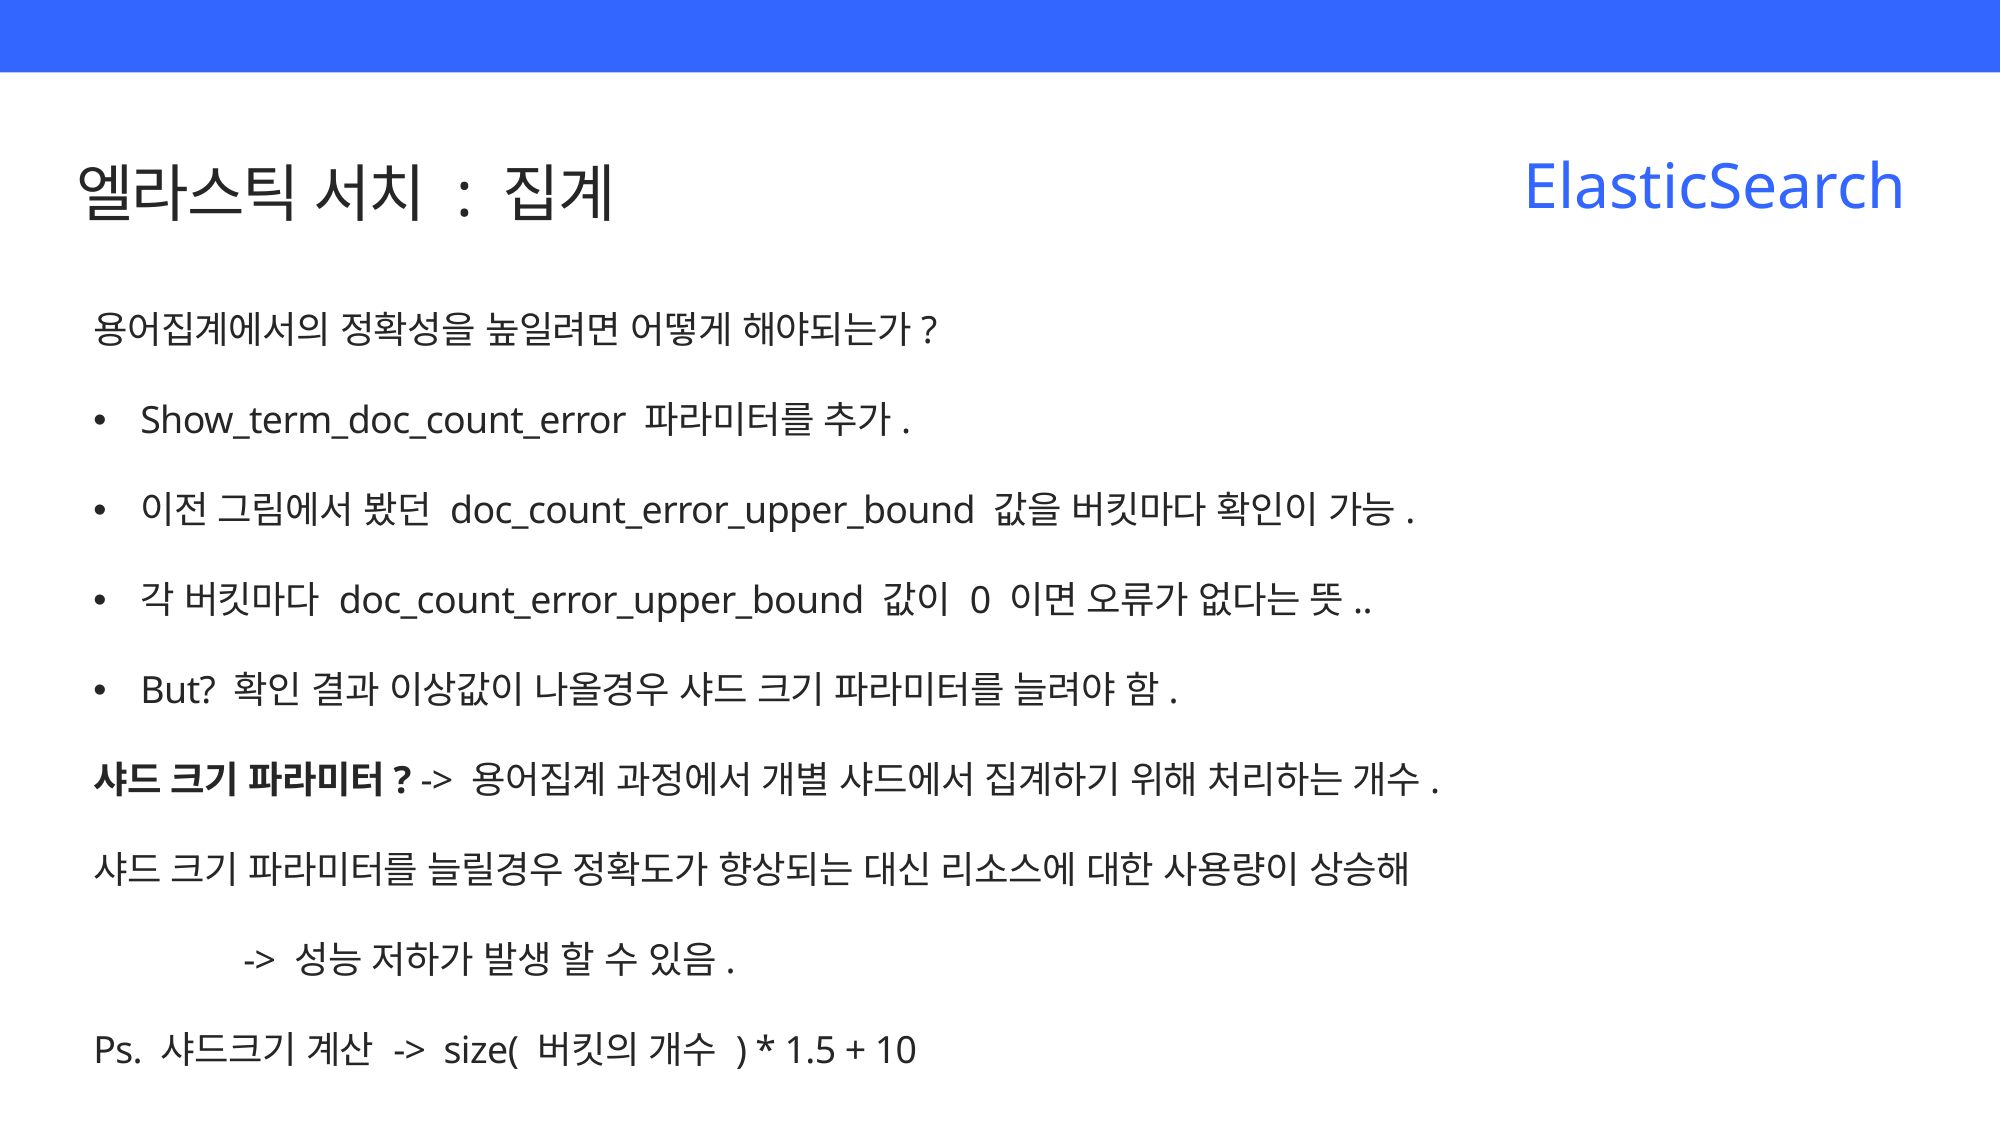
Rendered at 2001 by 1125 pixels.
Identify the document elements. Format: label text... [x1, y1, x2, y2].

text_box 엘라스틱 서치 : 집계 [61, 139, 771, 235]
text_box 용어집계에서의 정확성을 높일려면 어떻게 해야되는가? Show_term_doc_count_error 파라미터를 추가. 이전 그림에서 봤던 doc_count_error_upper_bound 값을 버킷마다 확인이 가능. 각 버킷마다 doc_count_error_upper_bound 값이 0 이면 오류가 없다는 뜻.. But? 확인 결과 이상값이 나올경우 샤드 크기 파라미터를 늘려야 함. 샤드 크기 파라미터? -> 용어집계 과정에서 개별 샤드에서 집계하기 위해 처리하는 개수. 샤드 크기 파라미터를 늘릴경우 정확도가 향상되는 대신 리소스에 대한 사용량이 상승해 -> 성능 저하가 발생 할 수 있음. Ps. 샤드크기 계산 -> size( 버킷의 개수 ) * 1.5 + 10 [78, 254, 1689, 703]
text_box ElasticSearch [1371, 124, 1922, 235]
